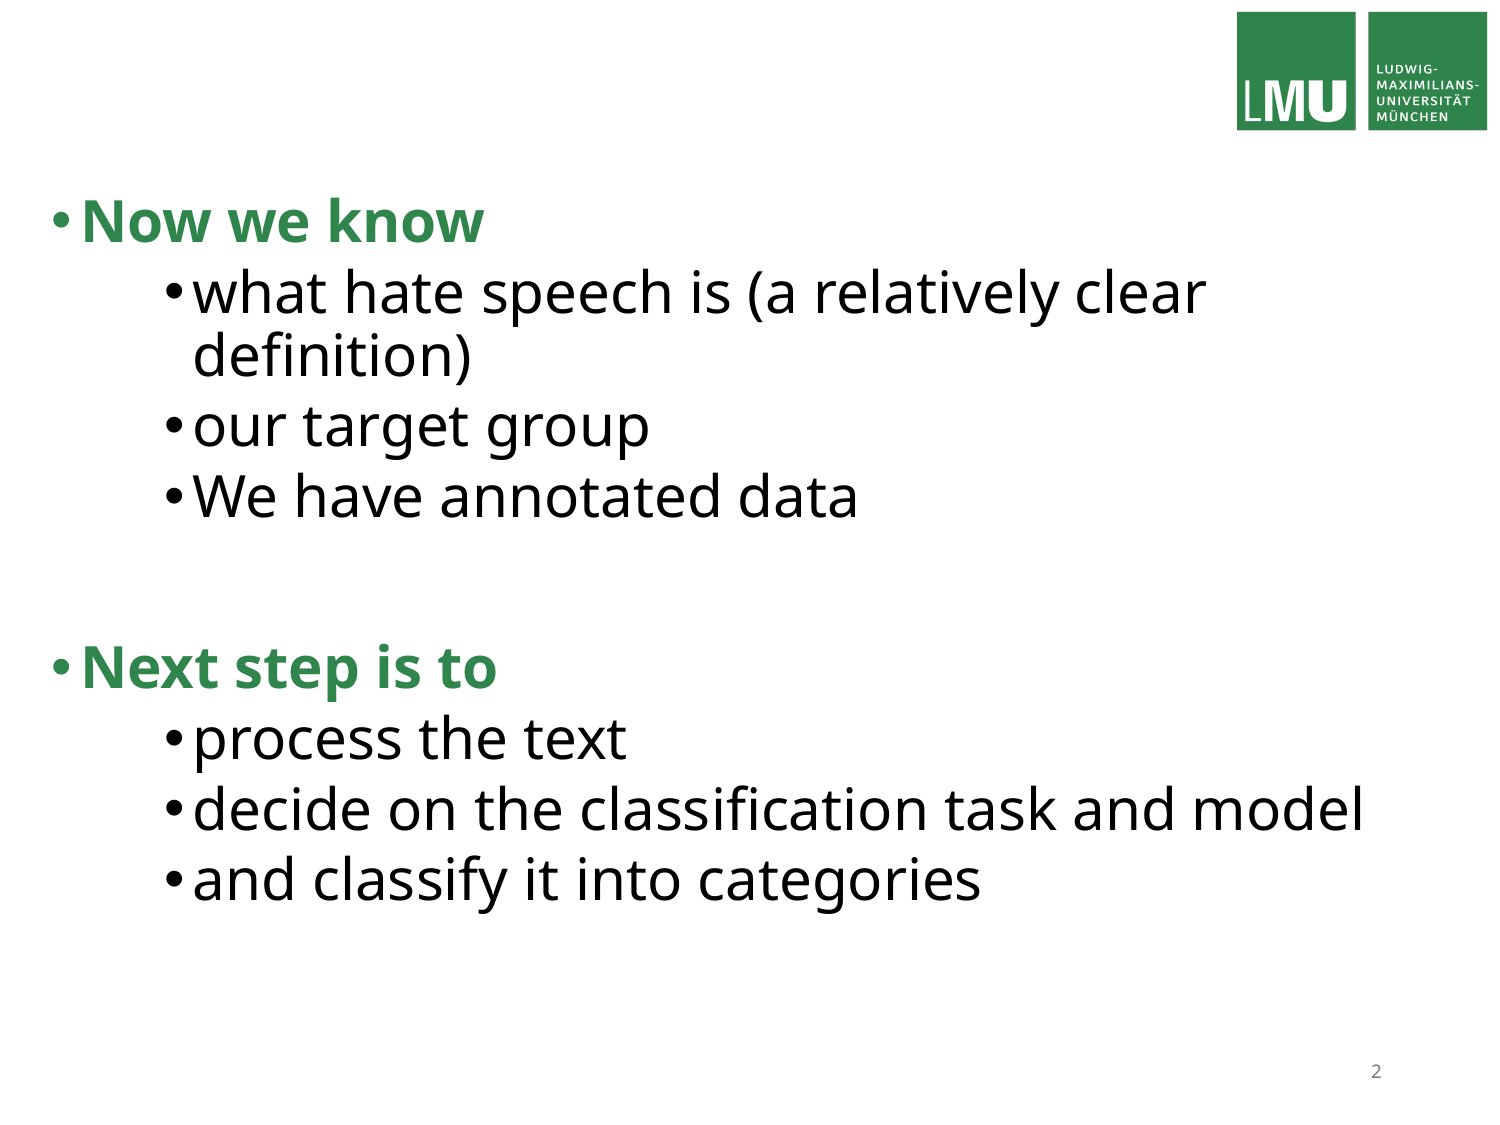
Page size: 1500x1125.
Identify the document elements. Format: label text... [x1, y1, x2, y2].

slide_number 2 [1059, 1042, 1397, 1103]
list Now we know what hate speech is (a relatively clear definition) our target group We have annotated data Next step is to process the text decide on the classification task and model and classify it into categories [36, 184, 1464, 1024]
picture [1224, 0, 1500, 143]
